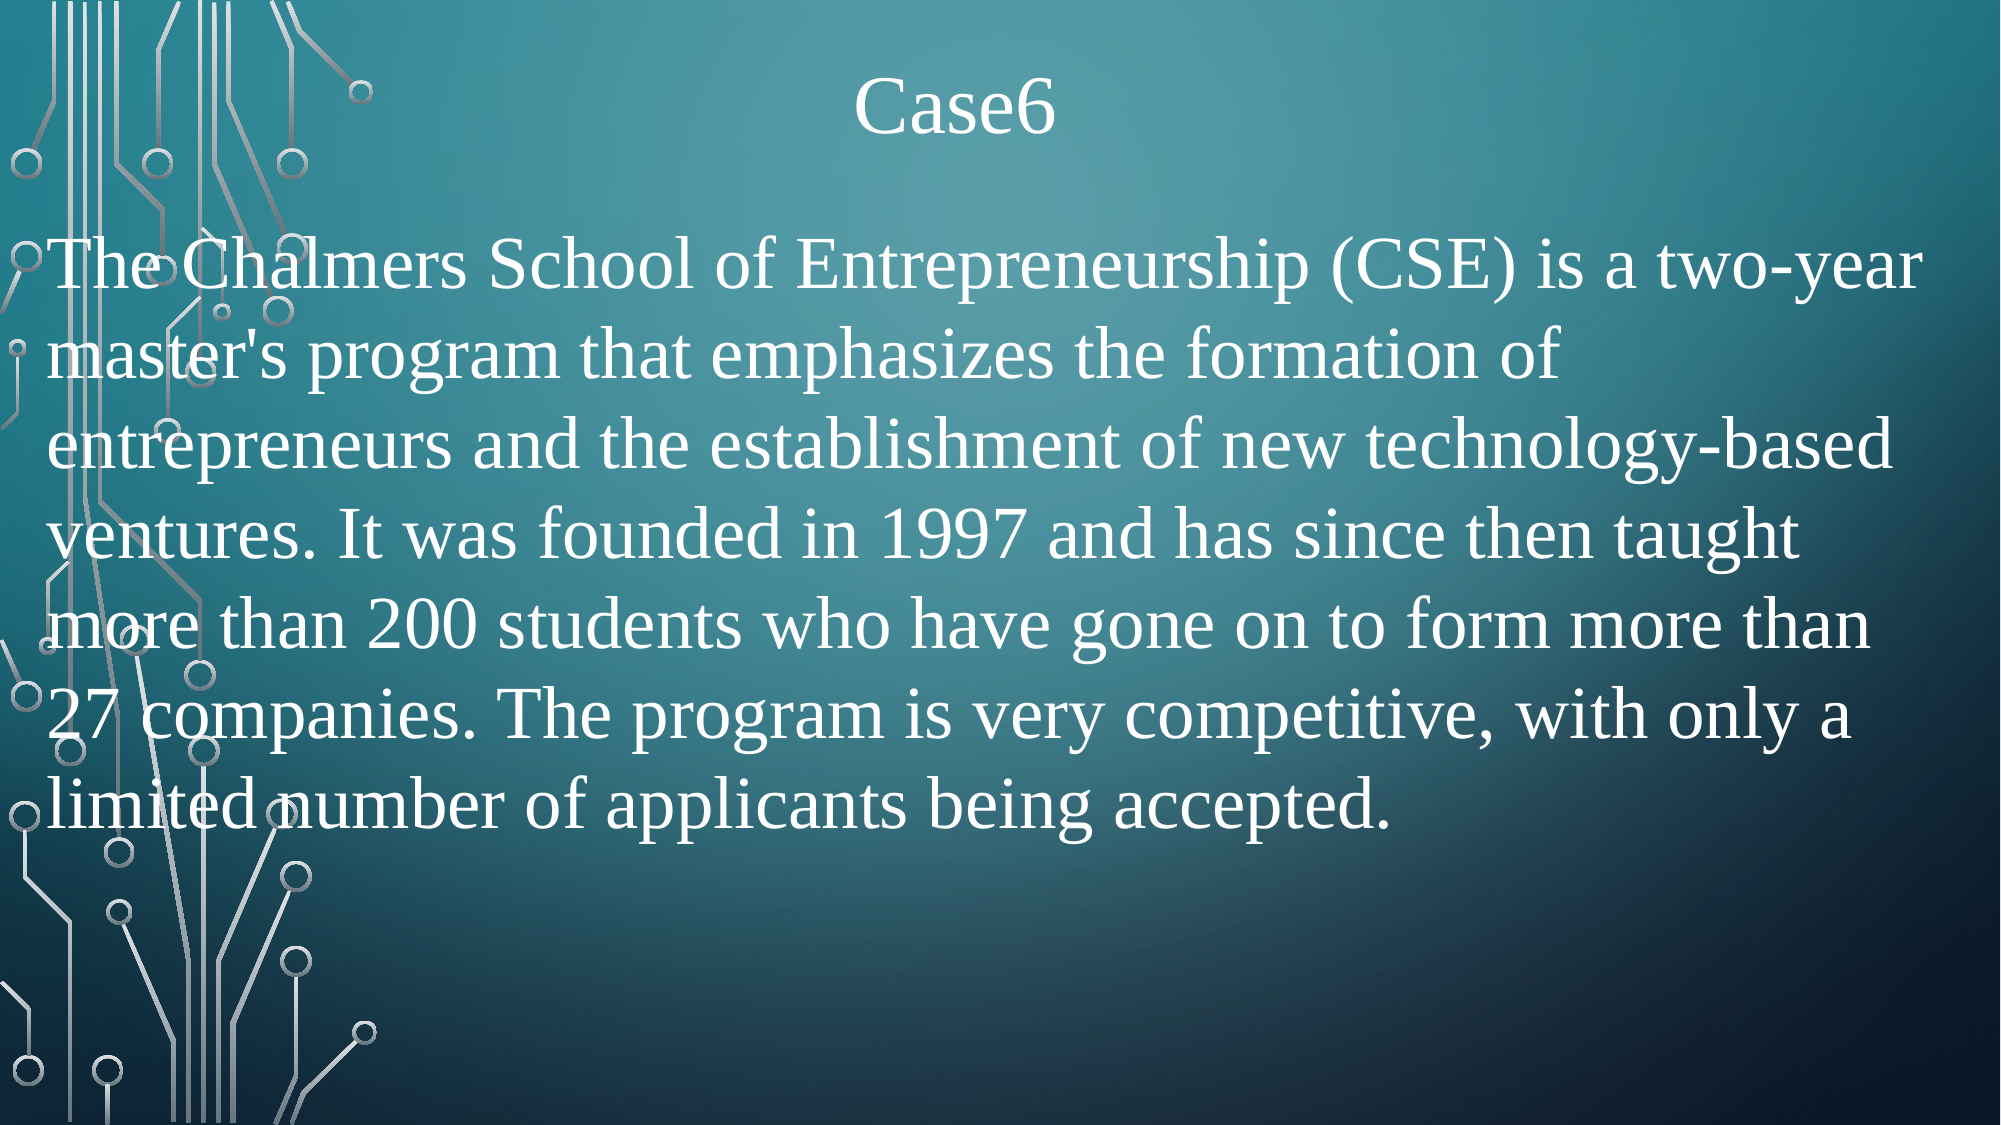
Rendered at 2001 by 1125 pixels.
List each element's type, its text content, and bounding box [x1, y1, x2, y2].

text_box The Chalmers School of Entrepreneurship (CSE) is a two-year master's program that emphasizes the formation of entrepreneurs and the establishment of new technology-based ventures. It was founded in 1997 and has since then taught more than 200 students who have gone on to form more than 27 companies. The program is very competitive, with only a limited number of applicants being accepted. [31, 206, 1967, 897]
text_box Case6 [106, 43, 1805, 159]
